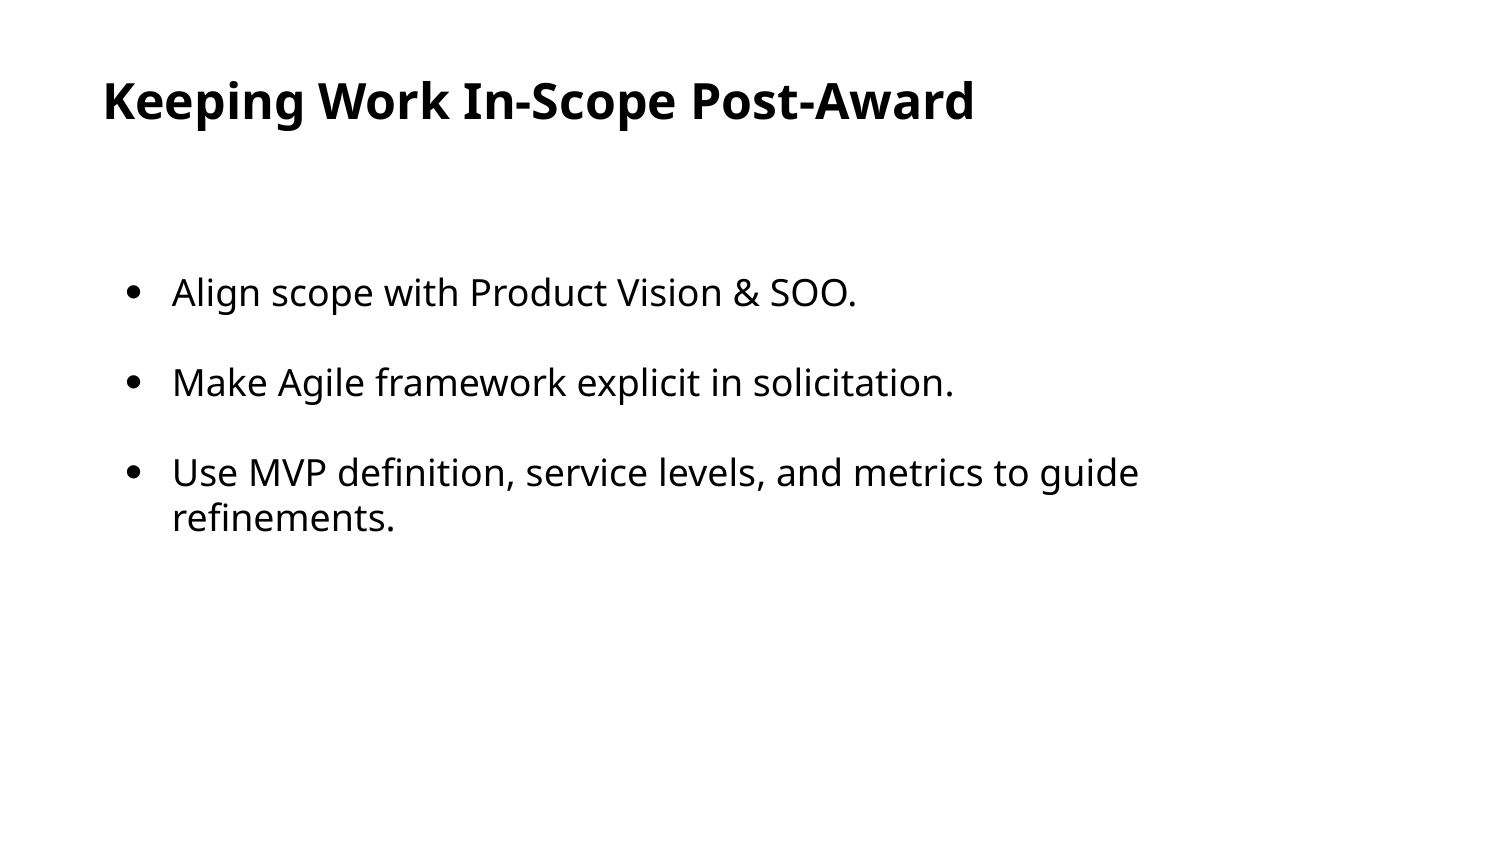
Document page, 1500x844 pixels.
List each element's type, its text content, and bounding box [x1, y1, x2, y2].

text_box [99, 125, 655, 213]
title Keeping Work In-Scope Post-Award [86, 42, 1329, 125]
text_box Align scope with Product Vision & SOO. Make Agile framework explicit in solicitation. Use MVP definition, service levels, and metrics to guide refinements. [86, 389, 1340, 454]
